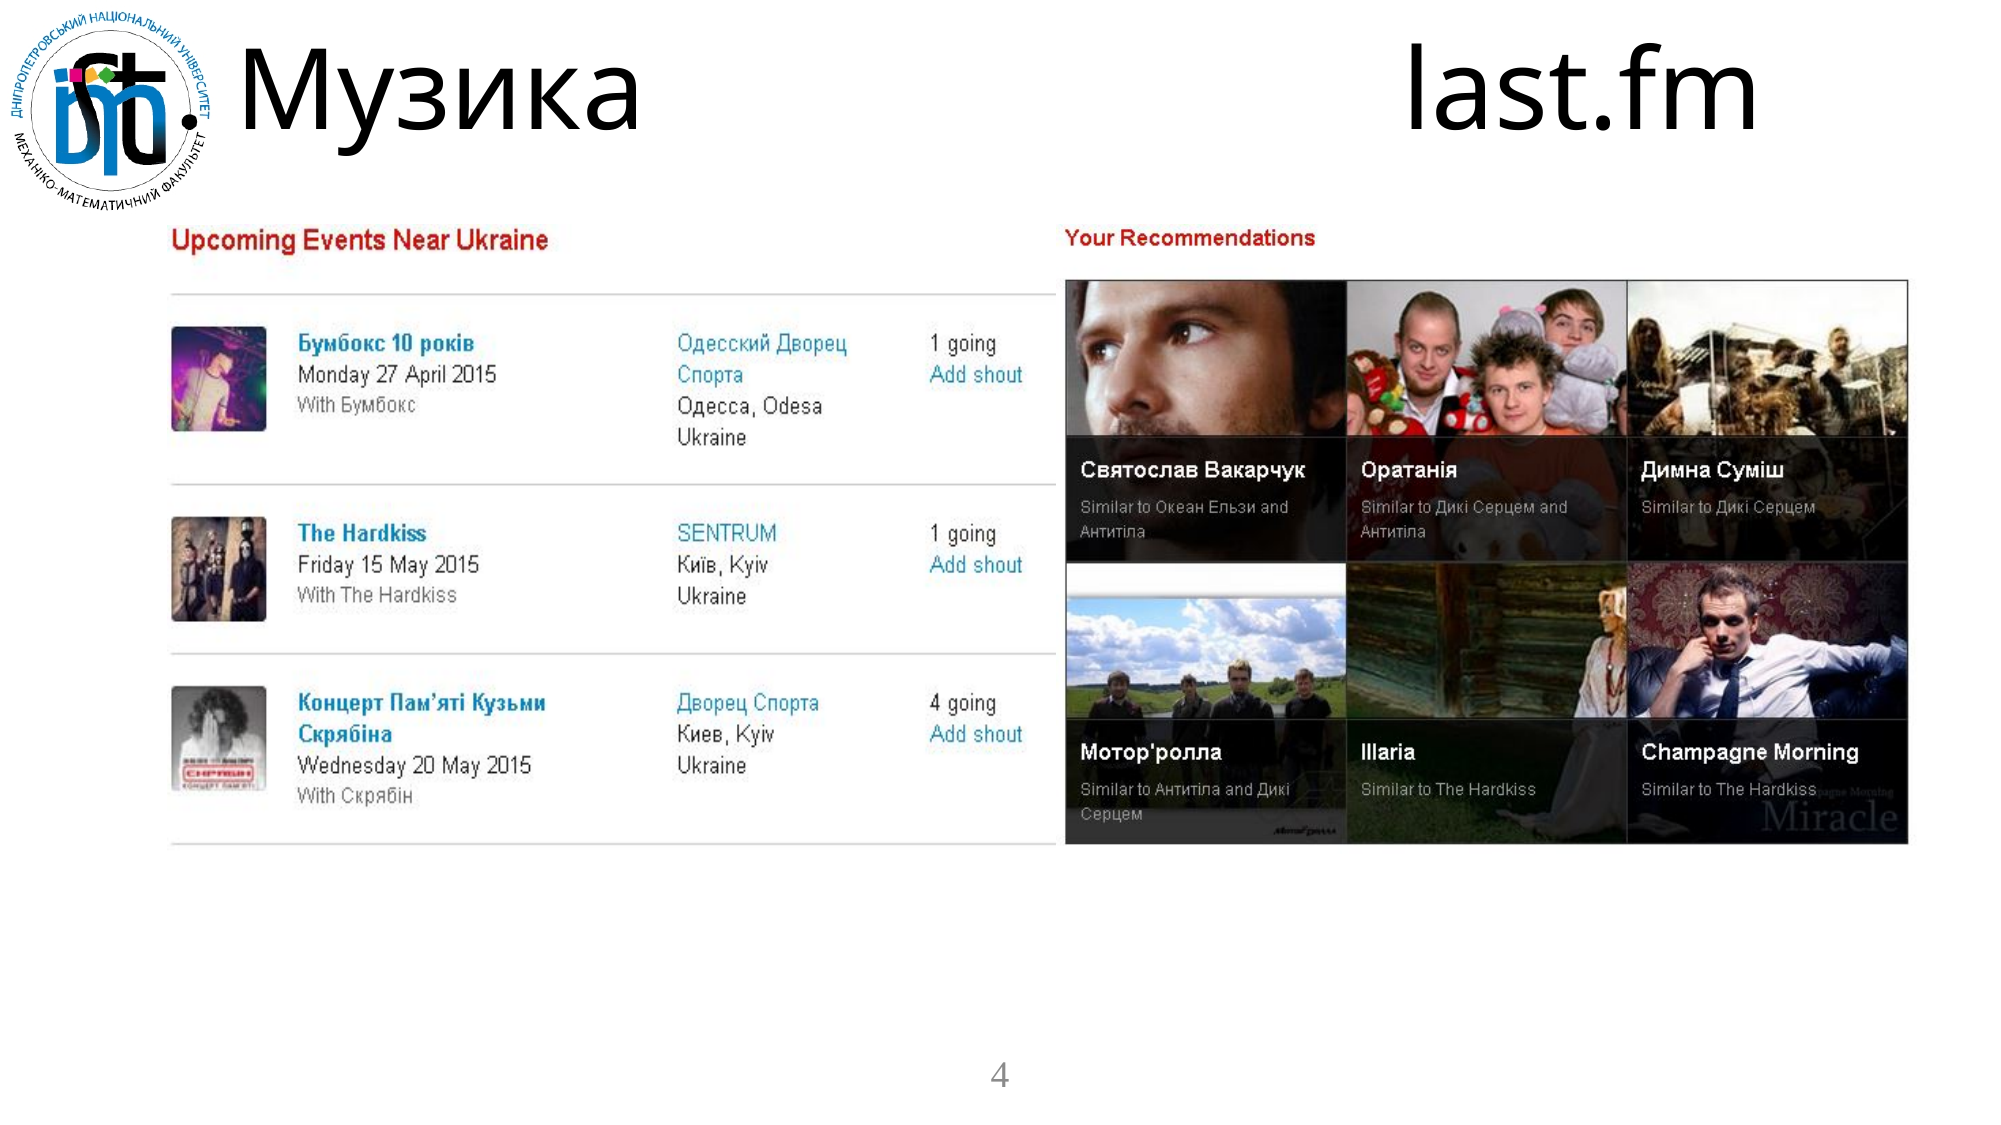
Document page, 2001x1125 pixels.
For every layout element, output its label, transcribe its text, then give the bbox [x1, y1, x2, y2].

picture [0, 0, 1918, 854]
footer 4 [662, 1042, 1338, 1103]
text_box Музика last.fm [222, 24, 1918, 180]
